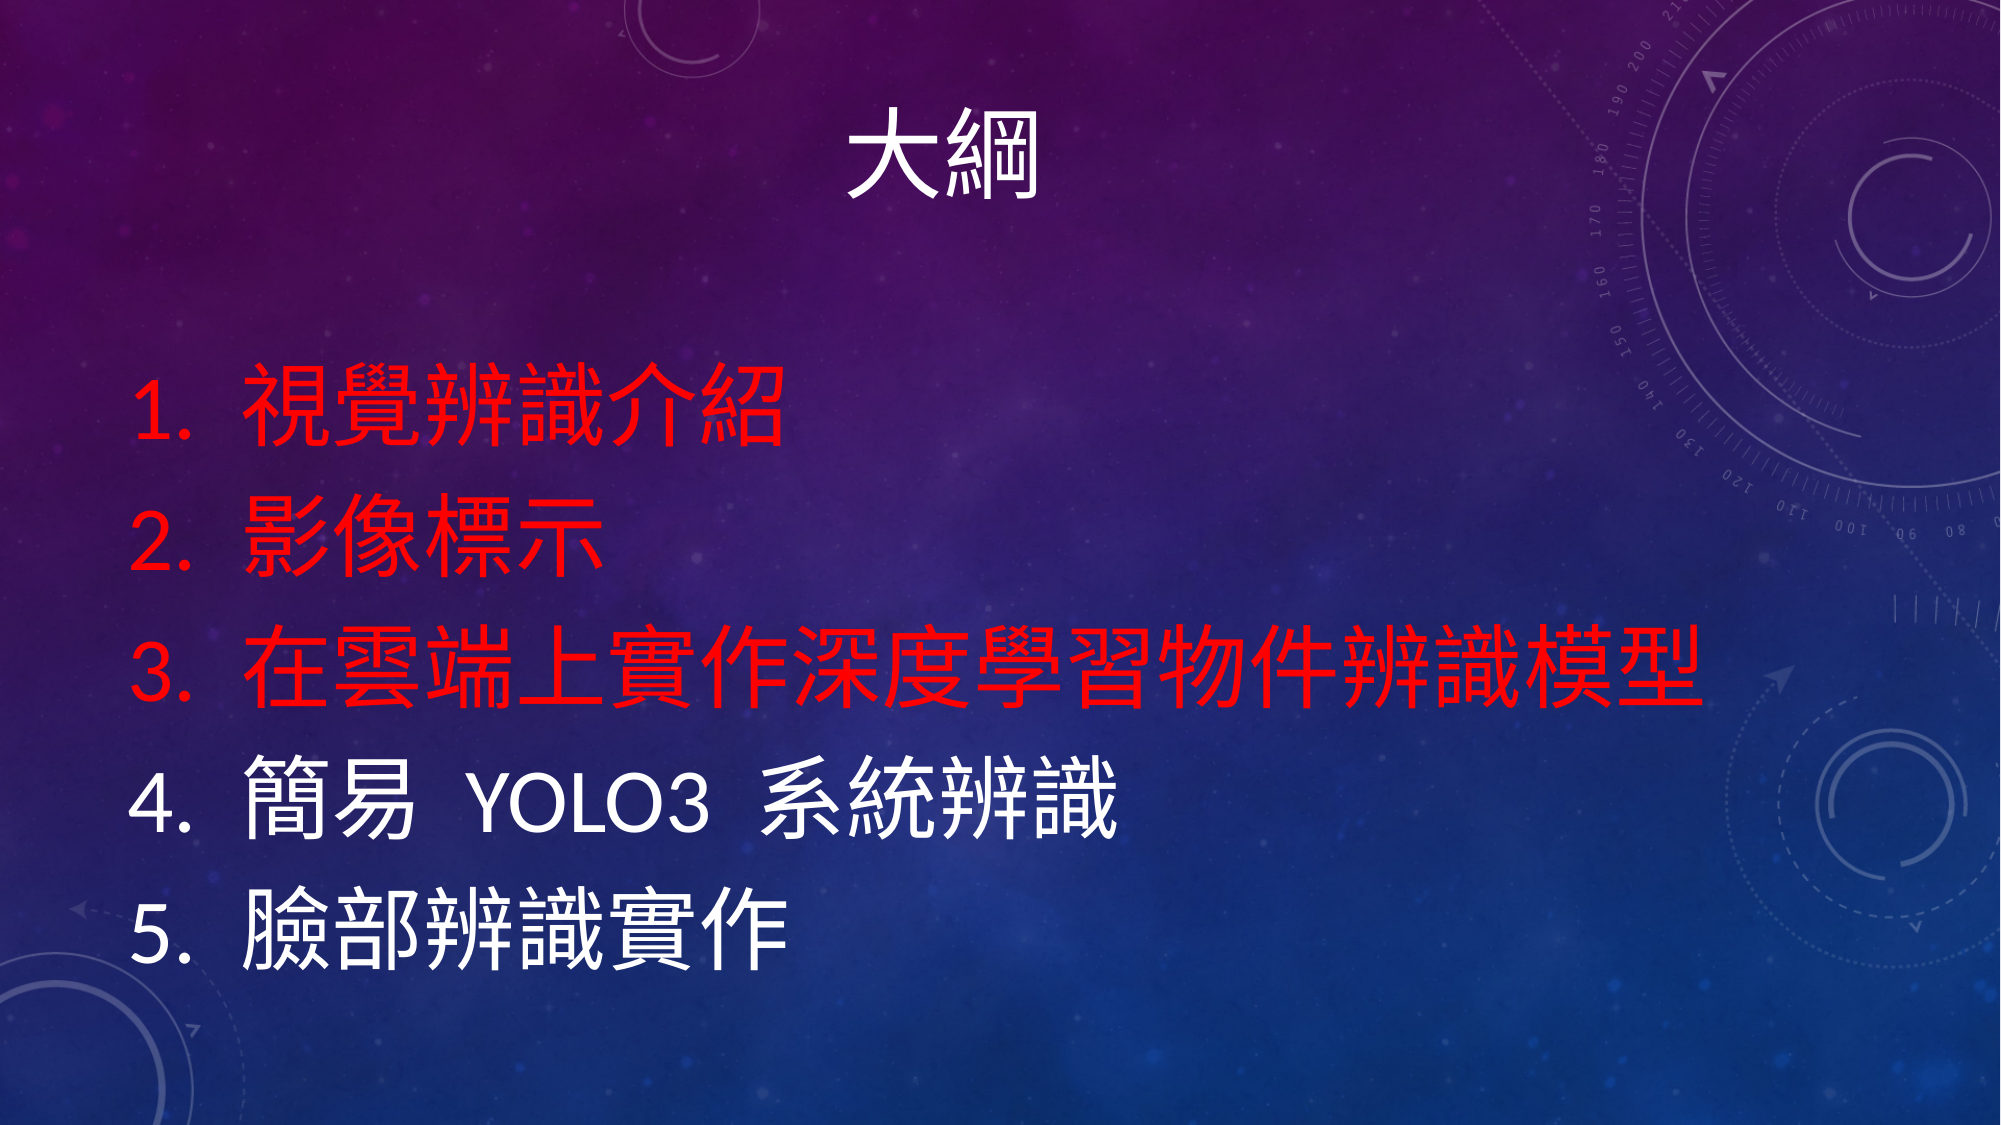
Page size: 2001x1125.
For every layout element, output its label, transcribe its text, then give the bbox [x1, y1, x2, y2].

picture [0, 0, 2001, 1125]
title 大綱 [112, 55, 1775, 248]
list 1. 視覺辨識介紹 2. 影像標示 3. 在雲端上實作深度學習物件辨識模型 4. 簡易 YOLO3 系統辨識 5. 臉部辨識實作 [112, 259, 1775, 1070]
